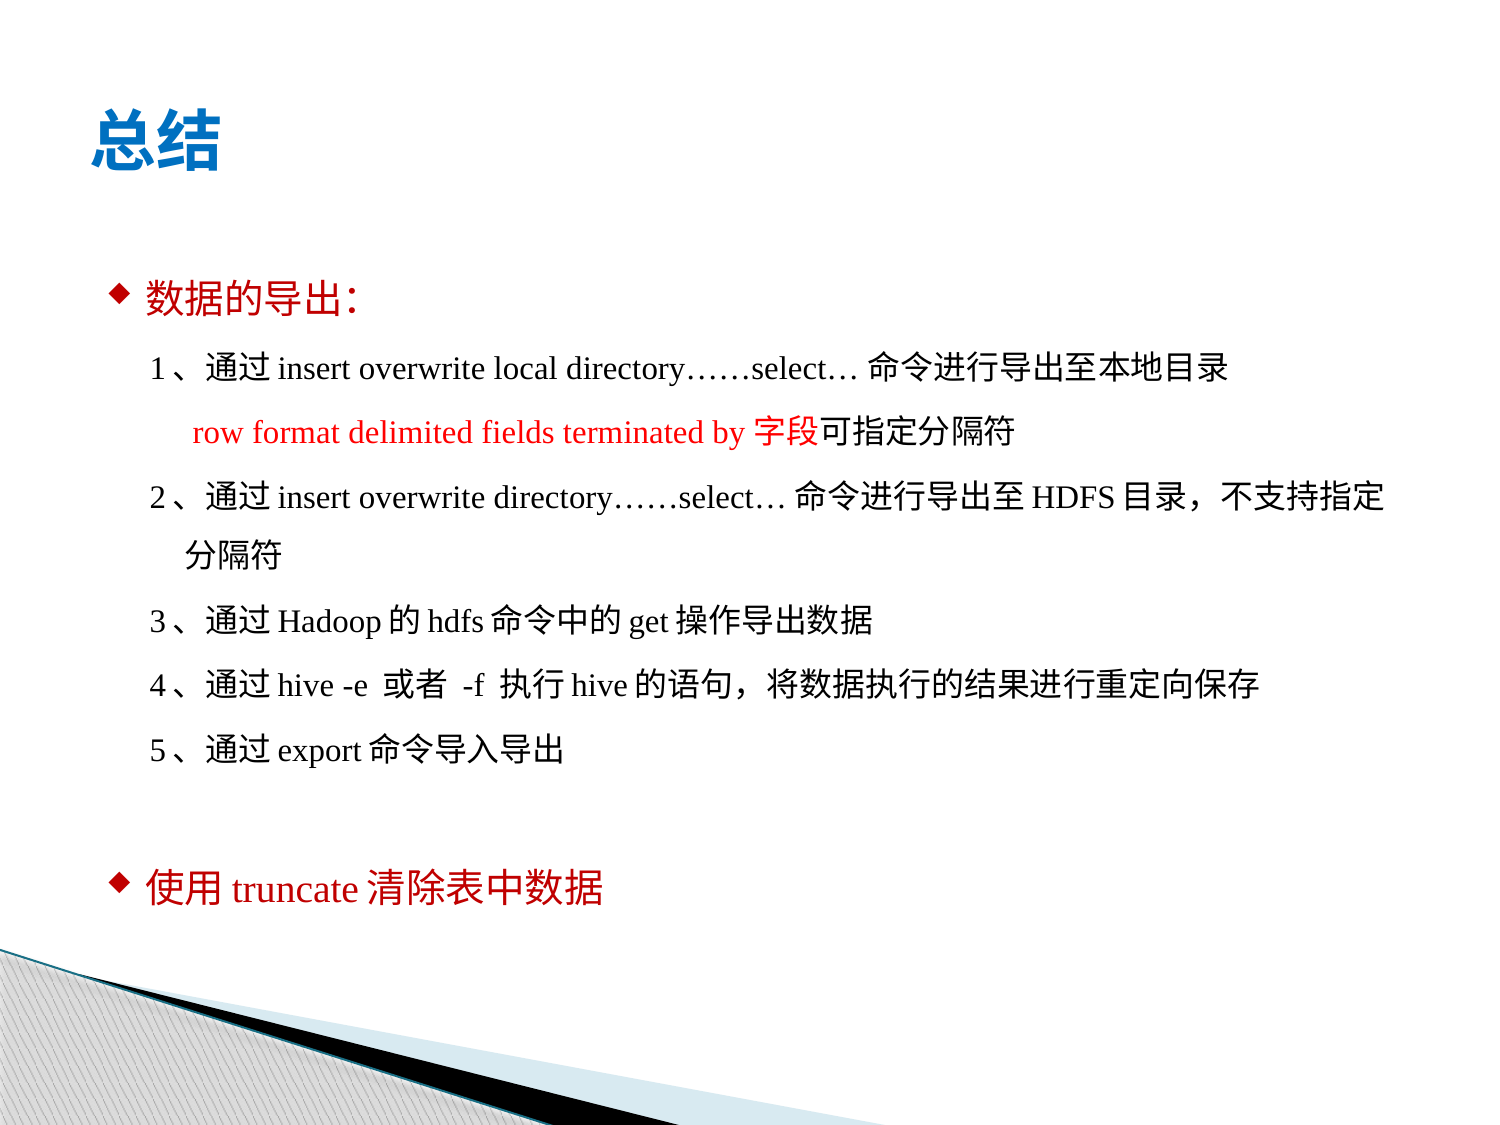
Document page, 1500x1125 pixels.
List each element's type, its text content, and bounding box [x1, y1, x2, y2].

list 数据的导出： 1、通过insert overwrite local directory……select…命令进行导出至本地目录 row format delimited fields terminated by字段可指定分隔符 2、通过insert overwrite directory……select…命令进行导出至HDFS目录，不支持指定分隔符 3、通过Hadoop的hdfs命令中的get操作导出数据 4、通过hive -e 或者 -f 执行hive的语句，将数据执行的结果进行重定向保存 5、通过export命令导入导出 使用truncate清除表中数据 [75, 243, 1425, 986]
title 总结 [75, 45, 916, 233]
